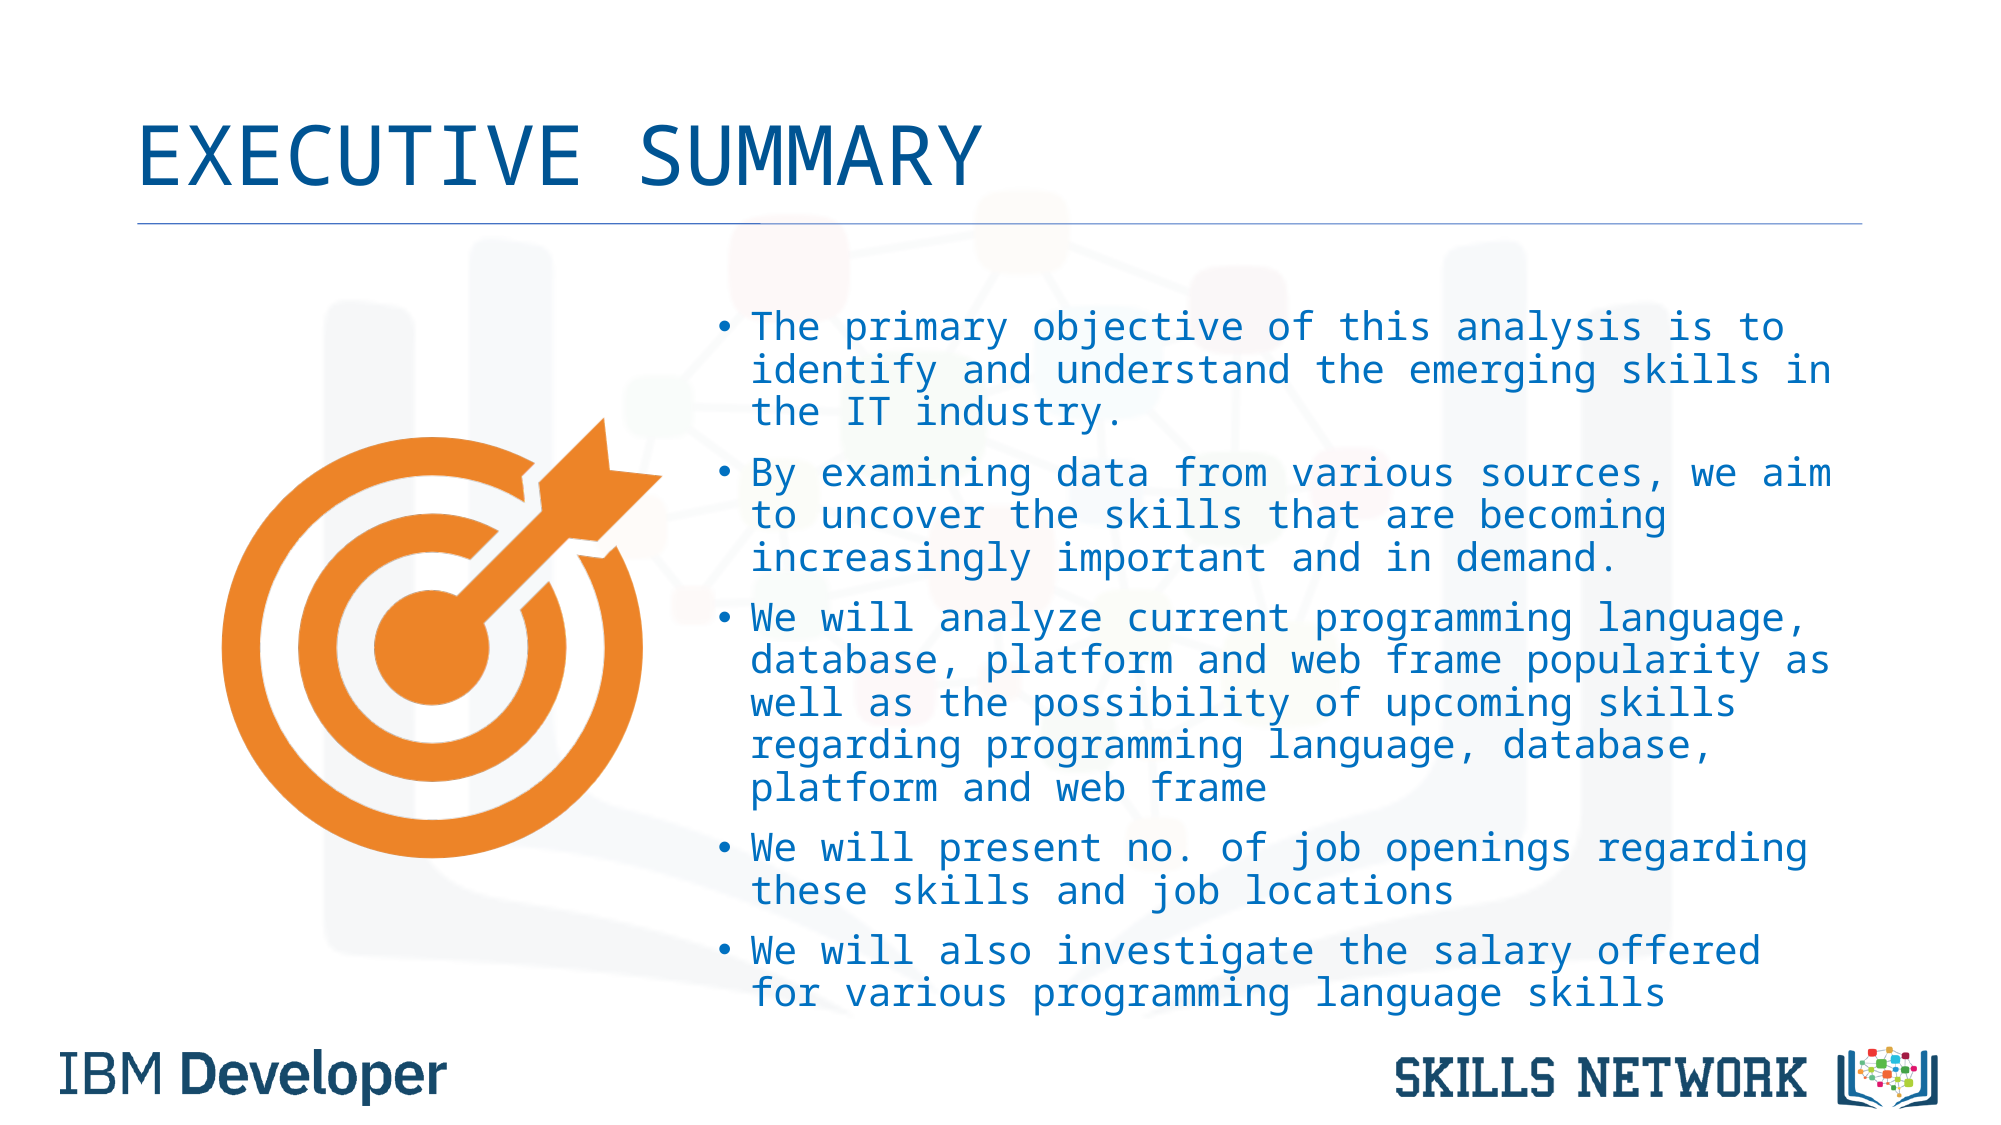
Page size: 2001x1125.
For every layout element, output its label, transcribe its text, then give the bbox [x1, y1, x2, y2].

list The primary objective of this analysis is to identify and understand the emerging skills in the IT industry. By examining data from various sources, we aim to uncover the skills that are becoming increasingly important and in demand. We will analyze current programming language, database, platform and web frame popularity as well as the possibility of upcoming skills regarding programming language, database, platform and web frame We will present no. of job openings regarding these skills and job locations We will also investigate the salary offered for various programming language skills [702, 299, 1863, 1032]
picture [55, 1045, 459, 1108]
picture [1390, 1045, 1945, 1111]
title EXECUTIVE SUMMARY [120, 50, 1526, 268]
picture [178, 377, 703, 902]
